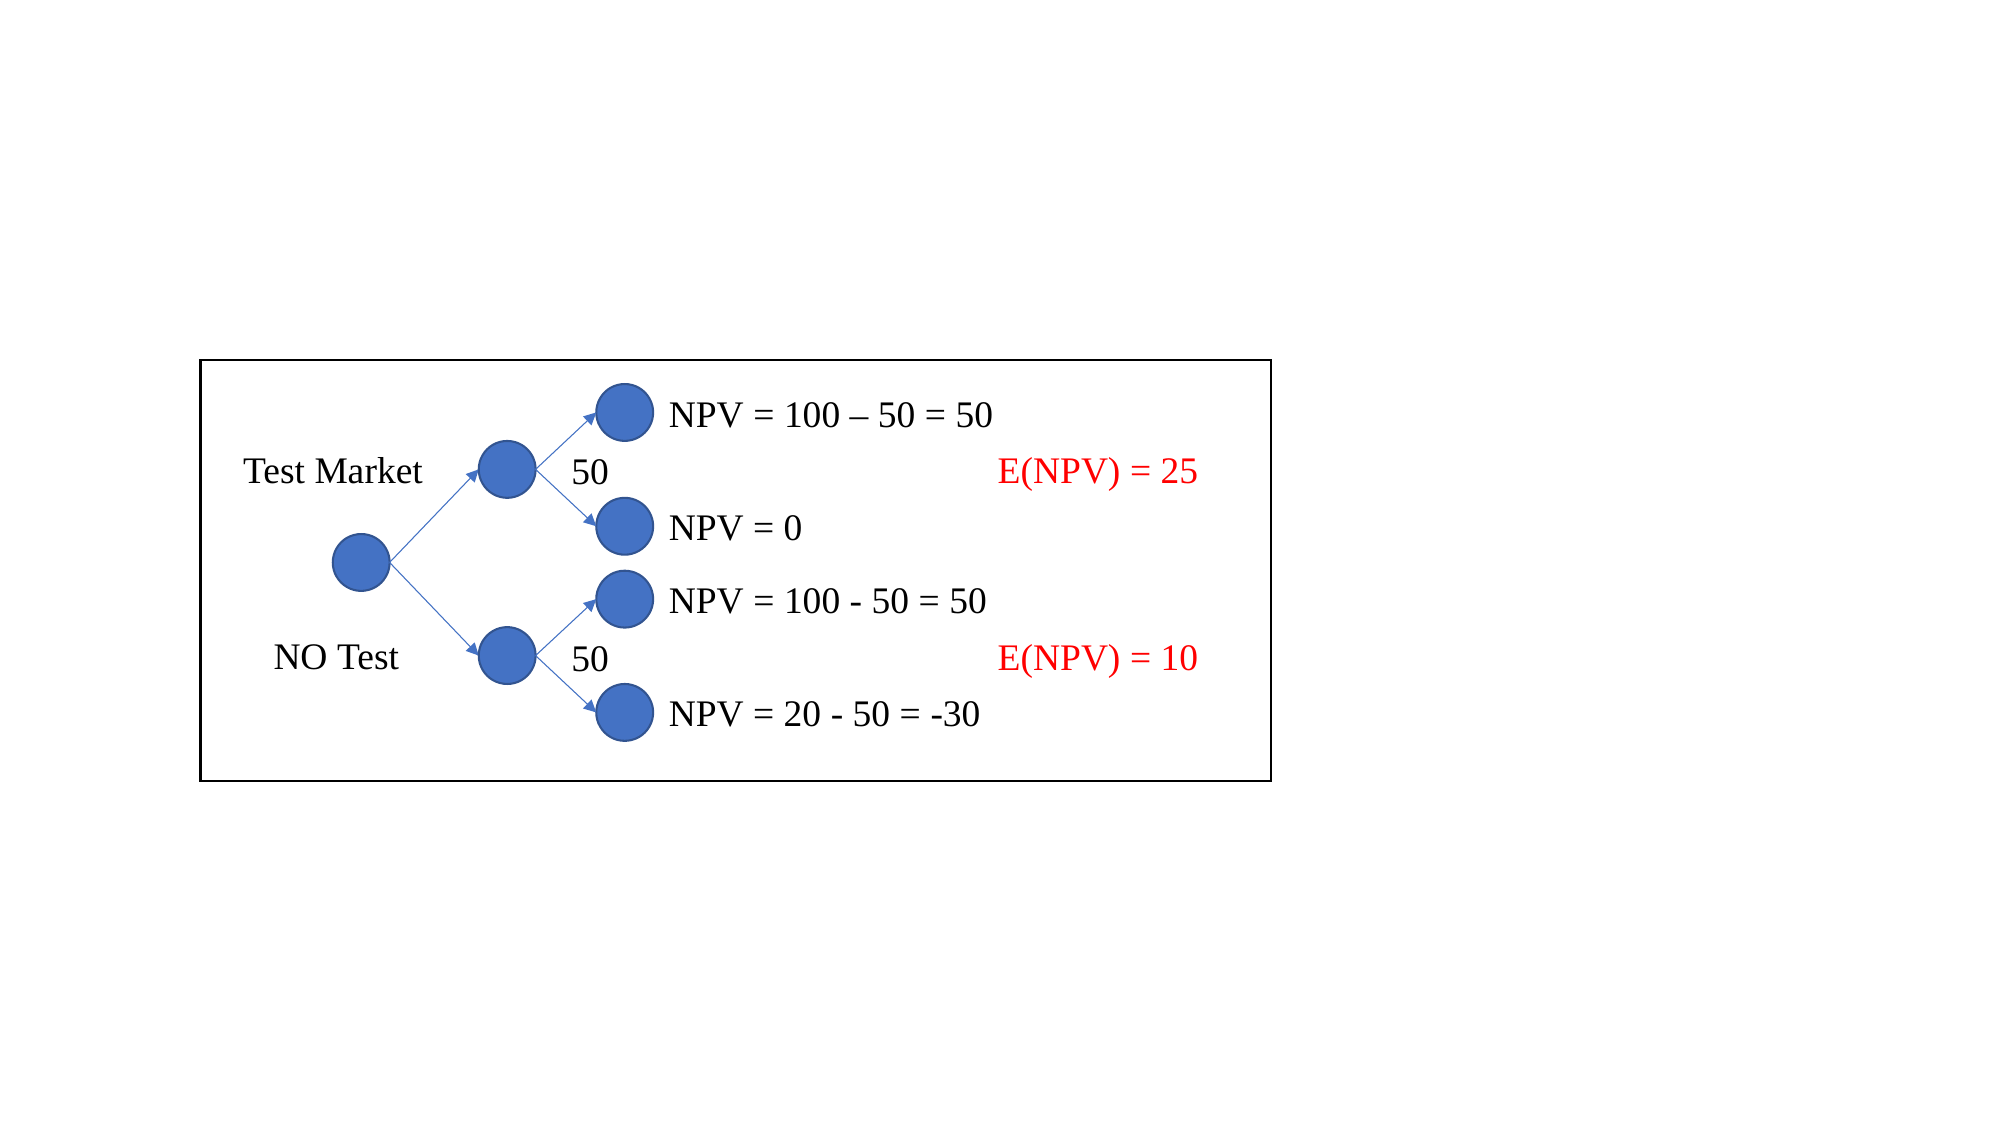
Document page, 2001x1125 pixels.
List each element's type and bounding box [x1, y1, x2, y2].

text_box [535, 656, 597, 713]
text_box [535, 599, 597, 656]
text_box [199, 359, 1272, 782]
text_box [535, 412, 597, 469]
text_box [389, 469, 479, 562]
text_box [389, 562, 479, 656]
text_box [535, 469, 597, 527]
